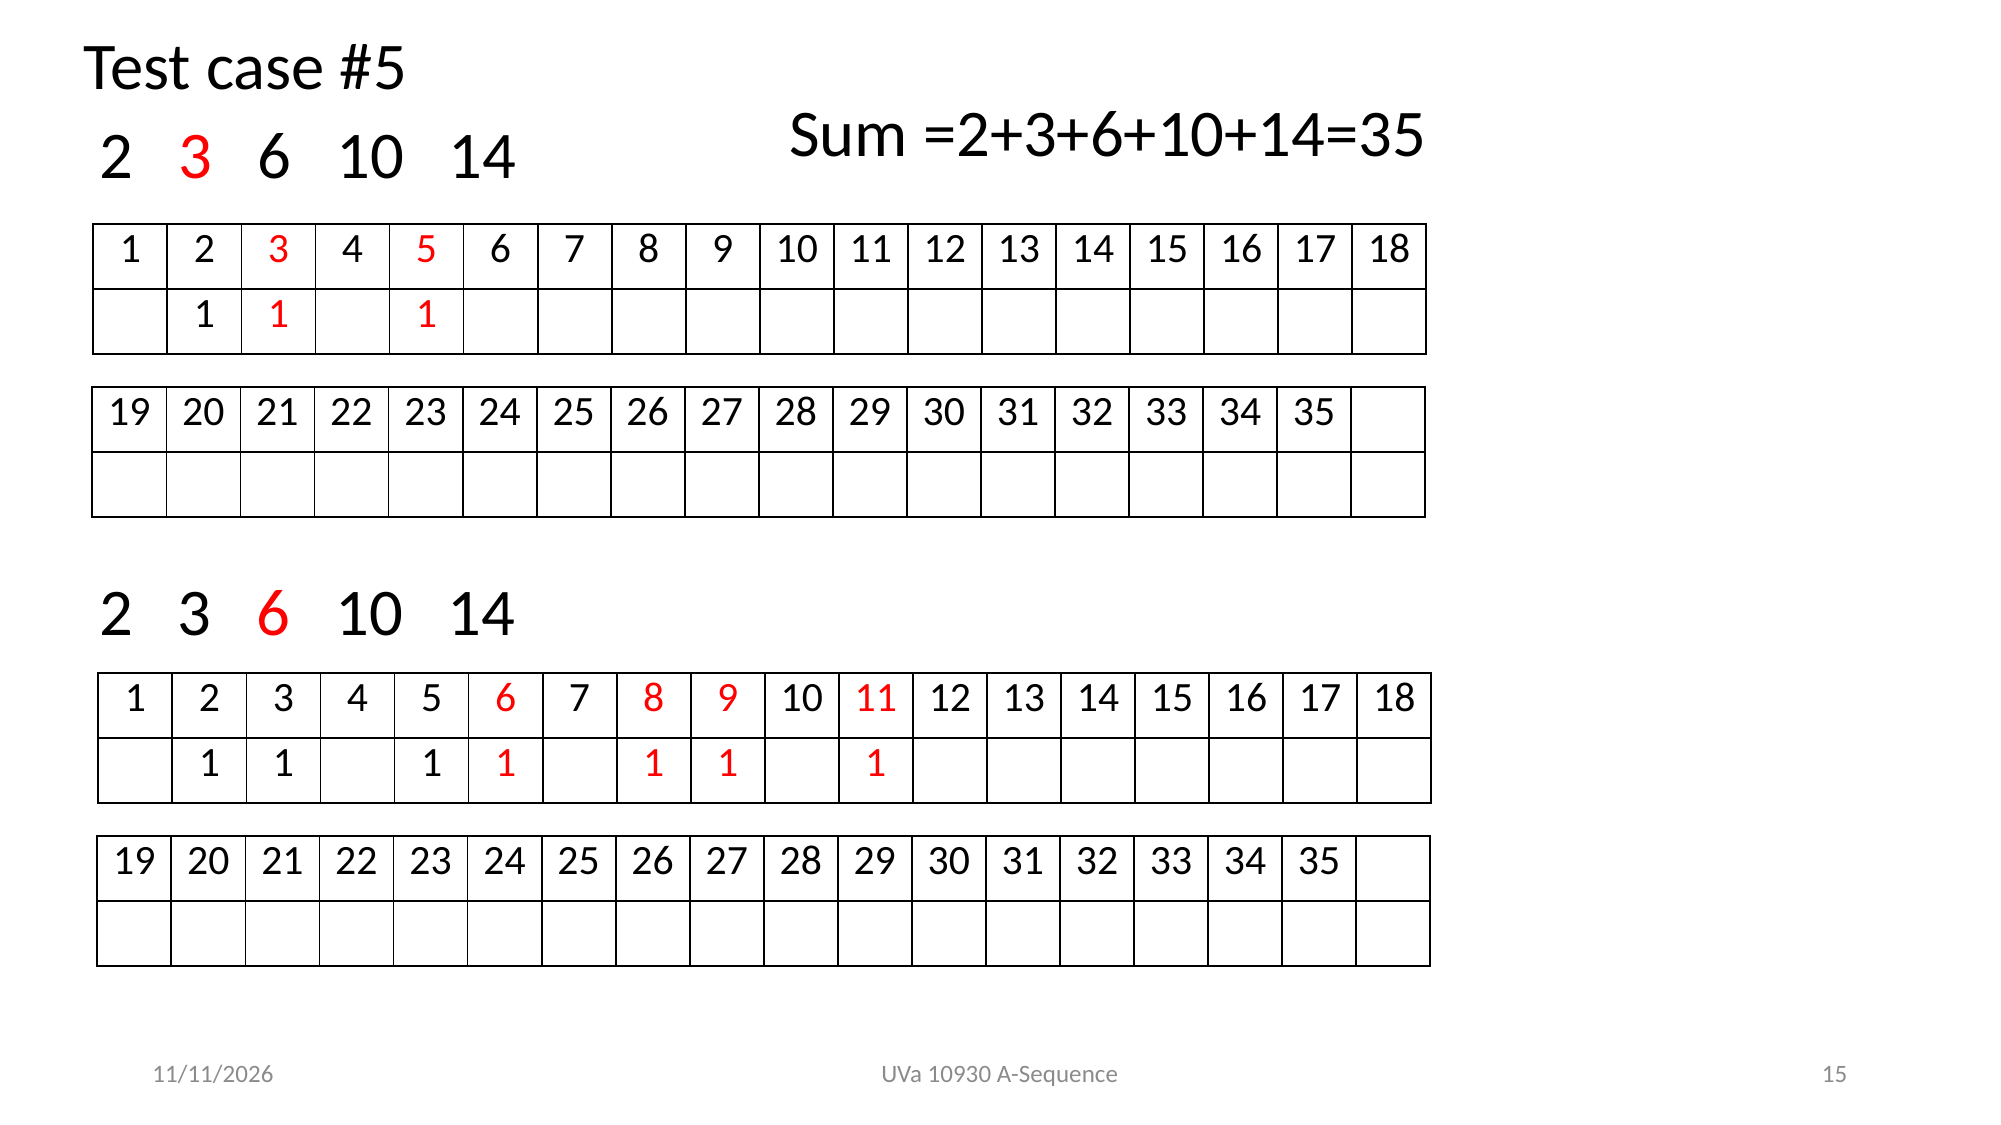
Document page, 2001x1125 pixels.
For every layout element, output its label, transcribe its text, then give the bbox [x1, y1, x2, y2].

table_header 3 [247, 674, 320, 737]
table_cell [1136, 739, 1208, 802]
table_header 7 [544, 674, 616, 737]
table_header 12 [909, 225, 981, 288]
table_header 10 [766, 674, 838, 737]
table_cell [913, 902, 985, 965]
table_cell [761, 290, 833, 353]
table_header 7 [539, 225, 611, 288]
table_header [1357, 837, 1429, 900]
table_header 3 [242, 225, 315, 288]
table_header 11 [840, 674, 912, 737]
table_cell [321, 739, 394, 802]
table_cell 1 [469, 739, 542, 802]
table_cell 1 [390, 290, 463, 353]
table_header 32 [1061, 837, 1133, 900]
table_cell 1 [840, 739, 912, 802]
table_cell [246, 902, 319, 965]
table_cell 1 [168, 290, 241, 353]
table_header 15 [1131, 225, 1203, 288]
table_cell [691, 902, 763, 965]
table_header 34 [1209, 837, 1281, 900]
table_header 22 [320, 837, 393, 900]
table_cell [1284, 739, 1356, 802]
table_cell [1135, 902, 1207, 965]
table_cell [909, 290, 981, 353]
table_cell [612, 453, 684, 516]
table_cell 1 [395, 739, 468, 802]
table_header 9 [692, 674, 764, 737]
table_header 14 [1057, 225, 1129, 288]
table_header 29 [839, 837, 911, 900]
table_header 35 [1283, 837, 1355, 900]
table_header 19 [93, 388, 166, 451]
table_header 13 [983, 225, 1055, 288]
table_header 26 [612, 388, 684, 451]
table_cell [320, 902, 393, 965]
table_header 2 [173, 674, 246, 737]
table_cell [766, 739, 838, 802]
table_cell [617, 902, 689, 965]
table_header 6 [469, 674, 542, 737]
text_box Test case #5 [69, 15, 435, 111]
table_header 20 [172, 837, 245, 900]
table_cell [1057, 290, 1129, 353]
table_cell [99, 739, 171, 802]
table_cell [538, 453, 610, 516]
table_header 35 [1278, 388, 1350, 451]
table_cell [389, 453, 462, 516]
table_header 20 [167, 388, 240, 451]
table_cell [835, 290, 907, 353]
table_cell [1062, 739, 1134, 802]
table_cell [1352, 453, 1424, 516]
table_header [1352, 388, 1424, 451]
table_cell [908, 453, 980, 516]
table_cell [1130, 453, 1202, 516]
table_cell [167, 453, 240, 516]
table_cell [1279, 290, 1351, 353]
table_cell [1061, 902, 1133, 965]
table_cell [316, 290, 389, 353]
table_header 18 [1358, 674, 1430, 737]
table_cell [1353, 290, 1425, 353]
table_header 13 [988, 674, 1060, 737]
table_cell 1 [247, 739, 320, 802]
table_cell [543, 902, 615, 965]
table_header 29 [834, 388, 906, 451]
text_box Sum =2+3+6+10+14=35 [774, 82, 1444, 178]
table_cell [544, 739, 616, 802]
table_header 30 [913, 837, 985, 900]
text_box 2 3 6 10 14 [84, 561, 565, 657]
table_cell [1210, 739, 1282, 802]
table_cell [1204, 453, 1276, 516]
table_cell [539, 290, 611, 353]
table_cell [1278, 453, 1350, 516]
table_header 27 [686, 388, 758, 451]
table_header 24 [464, 388, 536, 451]
table_header 15 [1136, 674, 1208, 737]
table_header 27 [691, 837, 763, 900]
table_header 9 [687, 225, 759, 288]
table_cell [93, 453, 166, 516]
table_cell 1 [173, 739, 246, 802]
table_header 25 [538, 388, 610, 451]
table_cell 1 [242, 290, 315, 353]
table_cell [464, 453, 536, 516]
table_cell [98, 902, 170, 965]
table_header 22 [315, 388, 388, 451]
table_cell [315, 453, 388, 516]
table_cell [987, 902, 1059, 965]
table_header 5 [395, 674, 468, 737]
table_cell [839, 902, 911, 965]
table_cell [613, 290, 685, 353]
table_header 23 [389, 388, 462, 451]
table_header 33 [1135, 837, 1207, 900]
table_cell [1209, 902, 1281, 965]
table_cell [94, 290, 166, 353]
table_cell [394, 902, 467, 965]
table_cell [988, 739, 1060, 802]
table_cell 1 [618, 739, 690, 802]
table_cell [464, 290, 537, 353]
table_header 8 [618, 674, 690, 737]
table_cell [983, 290, 1055, 353]
table_header 16 [1205, 225, 1277, 288]
table_cell [982, 453, 1054, 516]
table_header 24 [468, 837, 541, 900]
text_box 2 3 6 10 14 [85, 104, 566, 200]
table_header 2 [168, 225, 241, 288]
table_header 8 [613, 225, 685, 288]
table_cell [687, 290, 759, 353]
table_header 28 [760, 388, 832, 451]
table_header 31 [987, 837, 1059, 900]
table_cell [468, 902, 541, 965]
table_header 17 [1279, 225, 1351, 288]
table_cell [914, 739, 986, 802]
table_header 12 [914, 674, 986, 737]
table_header 17 [1284, 674, 1356, 737]
table_header 4 [321, 674, 394, 737]
table_cell [1283, 902, 1355, 965]
table_header 4 [316, 225, 389, 288]
table_header 34 [1204, 388, 1276, 451]
table_header 16 [1210, 674, 1282, 737]
table_cell [686, 453, 758, 516]
table_cell [1056, 453, 1128, 516]
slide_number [137, 1042, 588, 1103]
table_cell [1357, 902, 1429, 965]
table_header 23 [394, 837, 467, 900]
table_header 21 [241, 388, 314, 451]
table_cell [765, 902, 837, 965]
table_header 6 [464, 225, 537, 288]
table_header 1 [99, 674, 171, 737]
slide_number 15 [1412, 1042, 1863, 1103]
table_cell [1131, 290, 1203, 353]
table_header 26 [617, 837, 689, 900]
table_header 33 [1130, 388, 1202, 451]
table_header 25 [543, 837, 615, 900]
table_header 28 [765, 837, 837, 900]
table_cell [172, 902, 245, 965]
table_header 18 [1353, 225, 1425, 288]
table_cell [760, 453, 832, 516]
table_header 30 [908, 388, 980, 451]
table_header 11 [835, 225, 907, 288]
table_cell [241, 453, 314, 516]
table_cell [834, 453, 906, 516]
table_cell [1205, 290, 1277, 353]
table_header 19 [98, 837, 170, 900]
footer UVa 10930 A-Sequence [662, 1042, 1338, 1103]
table_header 32 [1056, 388, 1128, 451]
table_header 1 [94, 225, 166, 288]
table_header 14 [1062, 674, 1134, 737]
table_header 21 [246, 837, 319, 900]
table_cell 1 [692, 739, 764, 802]
table_header 10 [761, 225, 833, 288]
table_header 31 [982, 388, 1054, 451]
table_cell [1358, 739, 1430, 802]
table_header 5 [390, 225, 463, 288]
